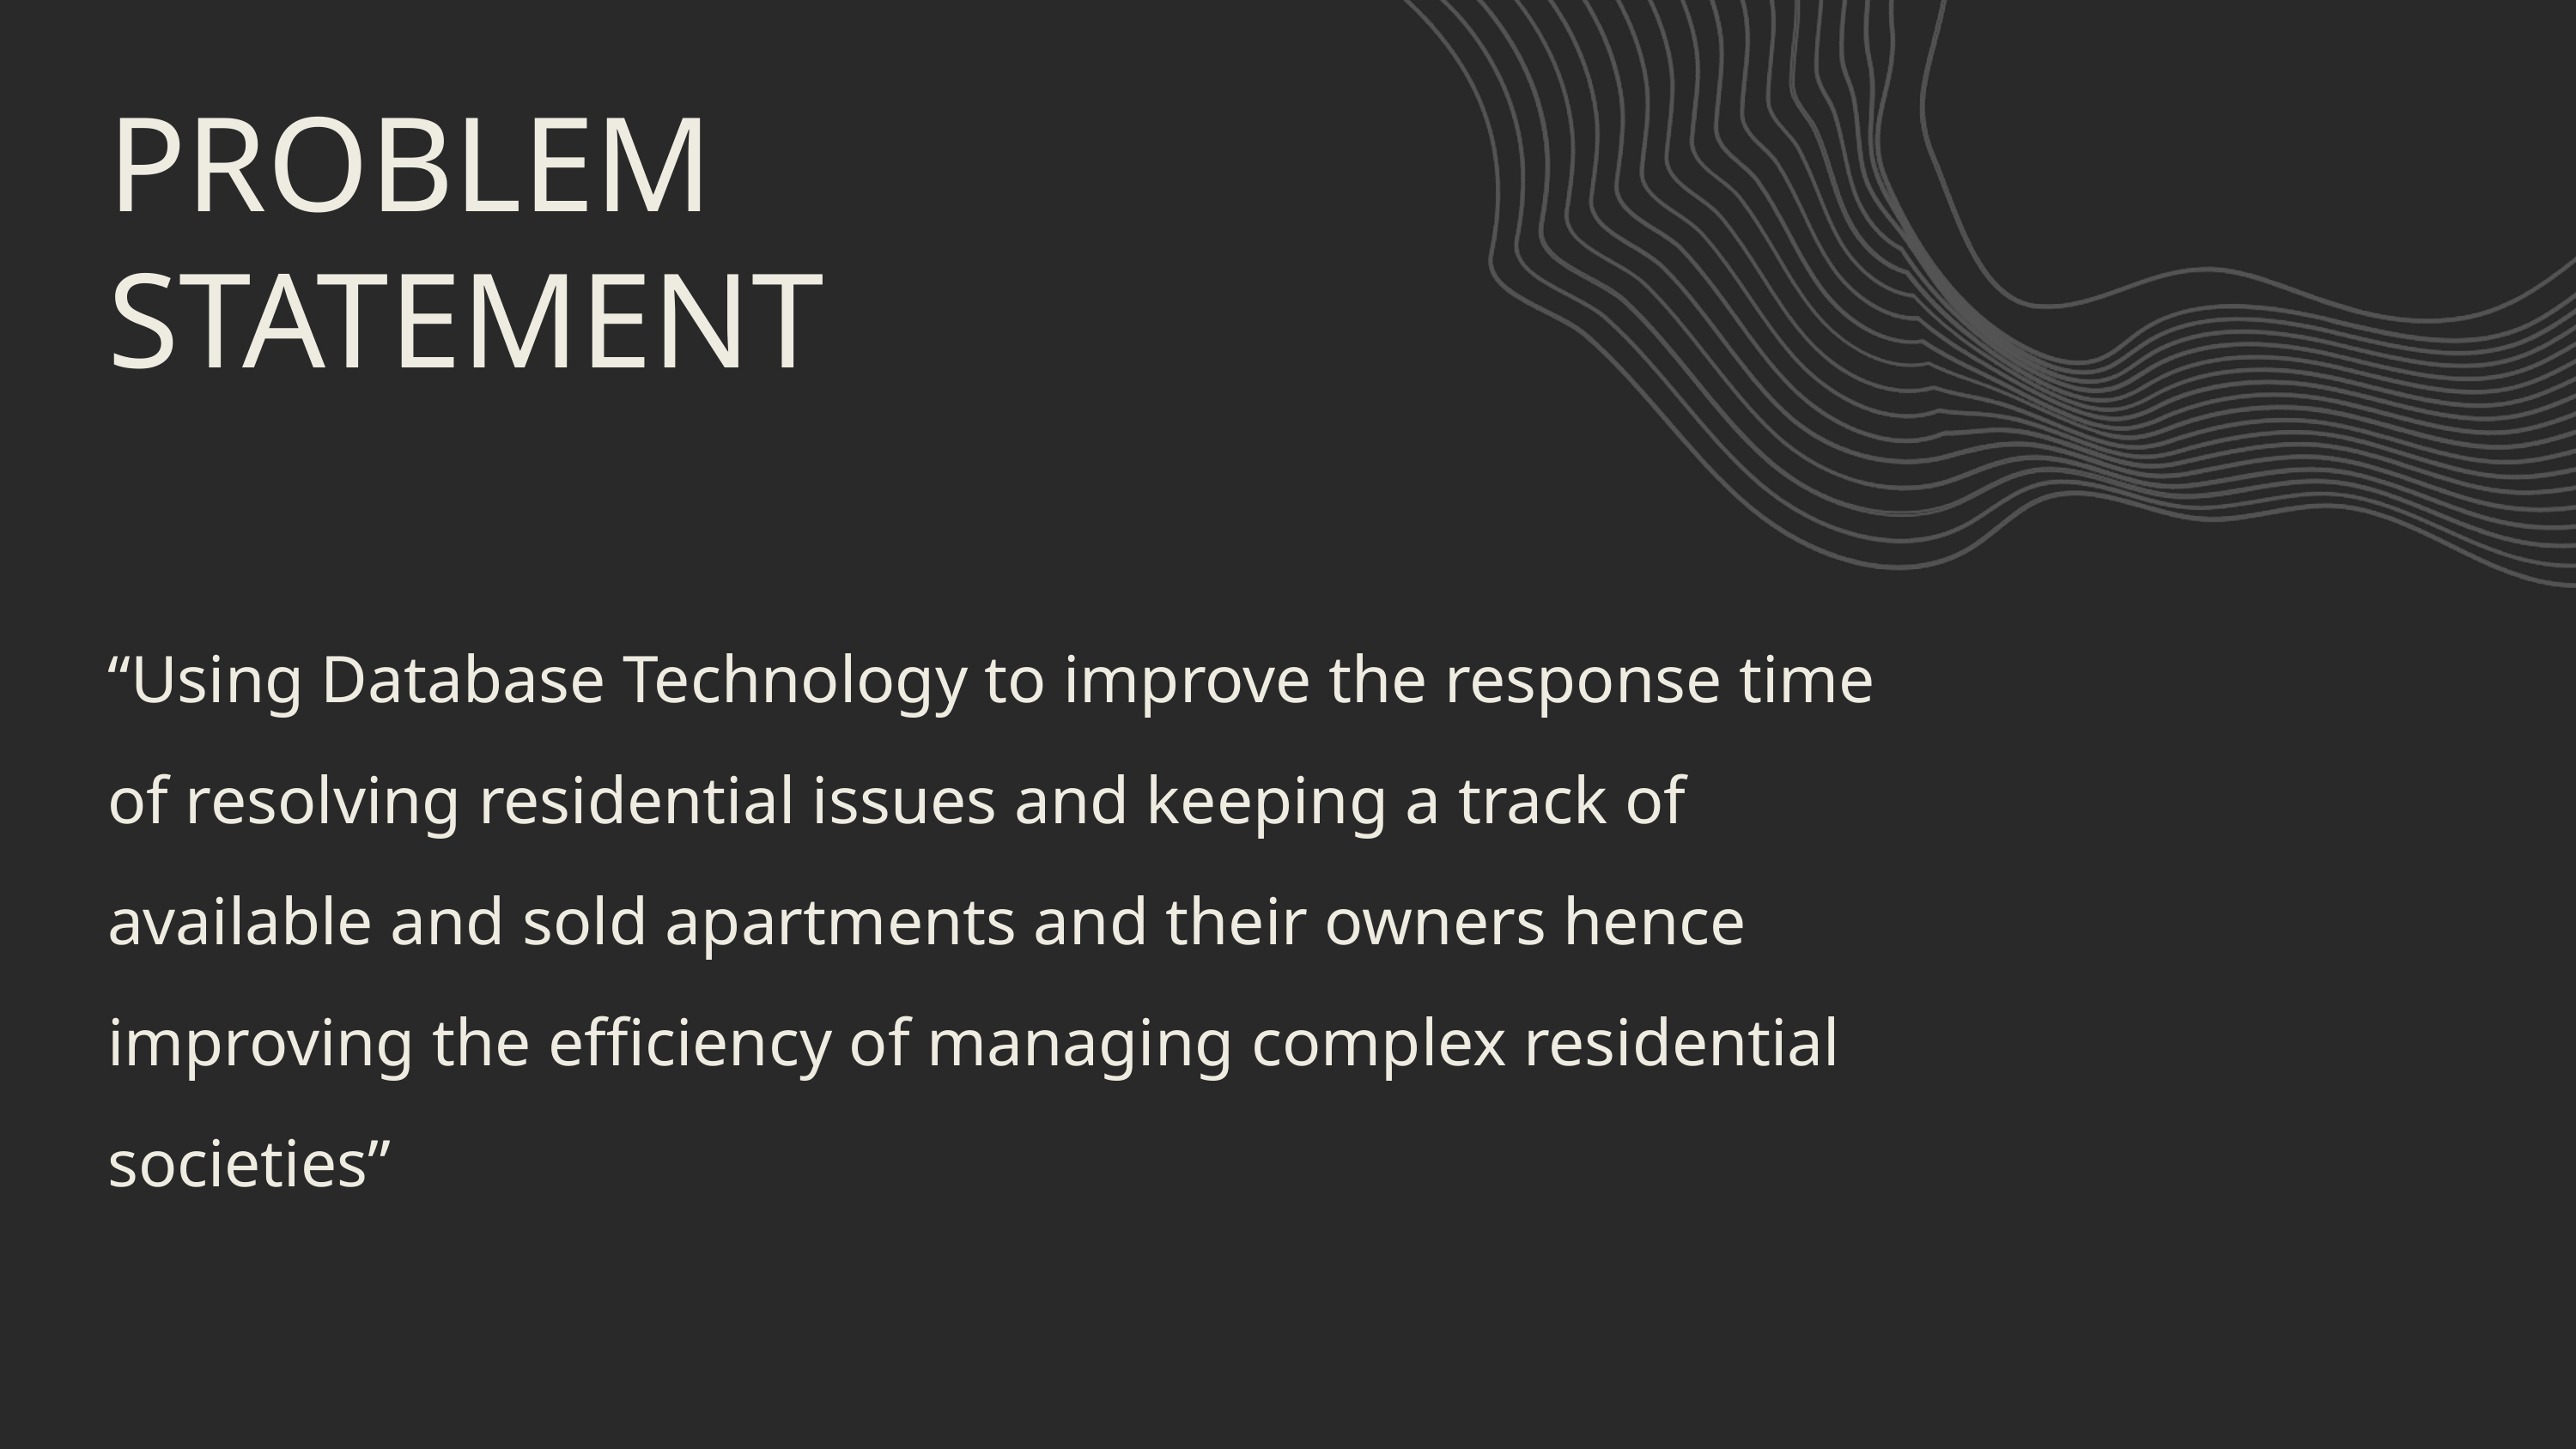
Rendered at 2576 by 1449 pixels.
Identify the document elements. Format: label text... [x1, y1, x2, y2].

text_box “Using Database Technology to improve the response time of resolving residential issues and keeping a track of available and sold apartments and their owners hence improving the efficiency of managing complex residential societies” [107, 594, 1942, 1200]
text_box PROBLEM STATEMENT [107, 81, 1251, 394]
picture [1261, 0, 2576, 650]
